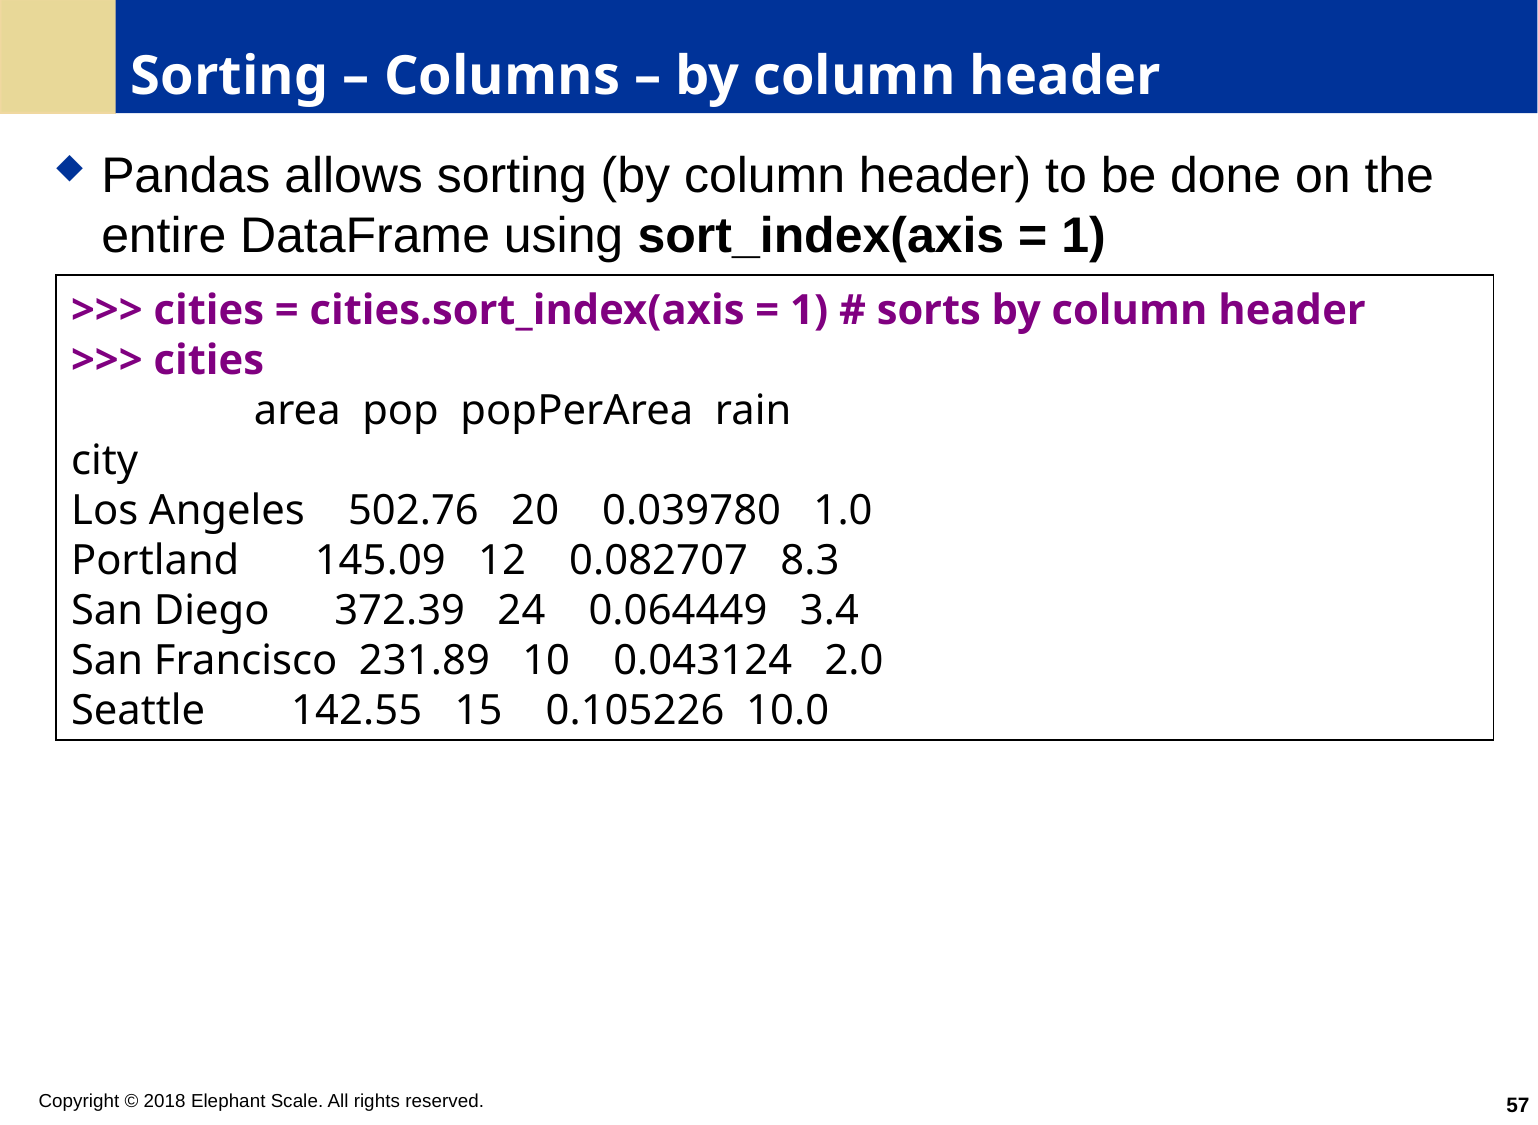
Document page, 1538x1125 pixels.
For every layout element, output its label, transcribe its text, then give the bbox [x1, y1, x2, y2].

title Sorting – Columns – by column header [115, 0, 1538, 114]
footer Copyright © 2018 Elephant Scale. All rights reserved. [38, 1088, 932, 1112]
picture [0, 0, 115, 114]
slide_number 57 [1439, 1079, 1530, 1117]
list Pandas allows sorting (by column header) to be done on the entire DataFrame using sort_index(axis = 1) [38, 134, 1500, 1061]
text_box >>> cities = cities.sort_index(axis = 1) # sorts by column header >>> cities area pop popPerArea rain city Los Angeles 502.76 20 0.039780 1.0 Portland 145.09 12 0.082707 8.3 San Diego 372.39 24 0.064449 3.4 San Francisco 231.89 10 0.043124 2.0 Seattle 142.55 15 0.105226 10.0 [56, 275, 1494, 740]
